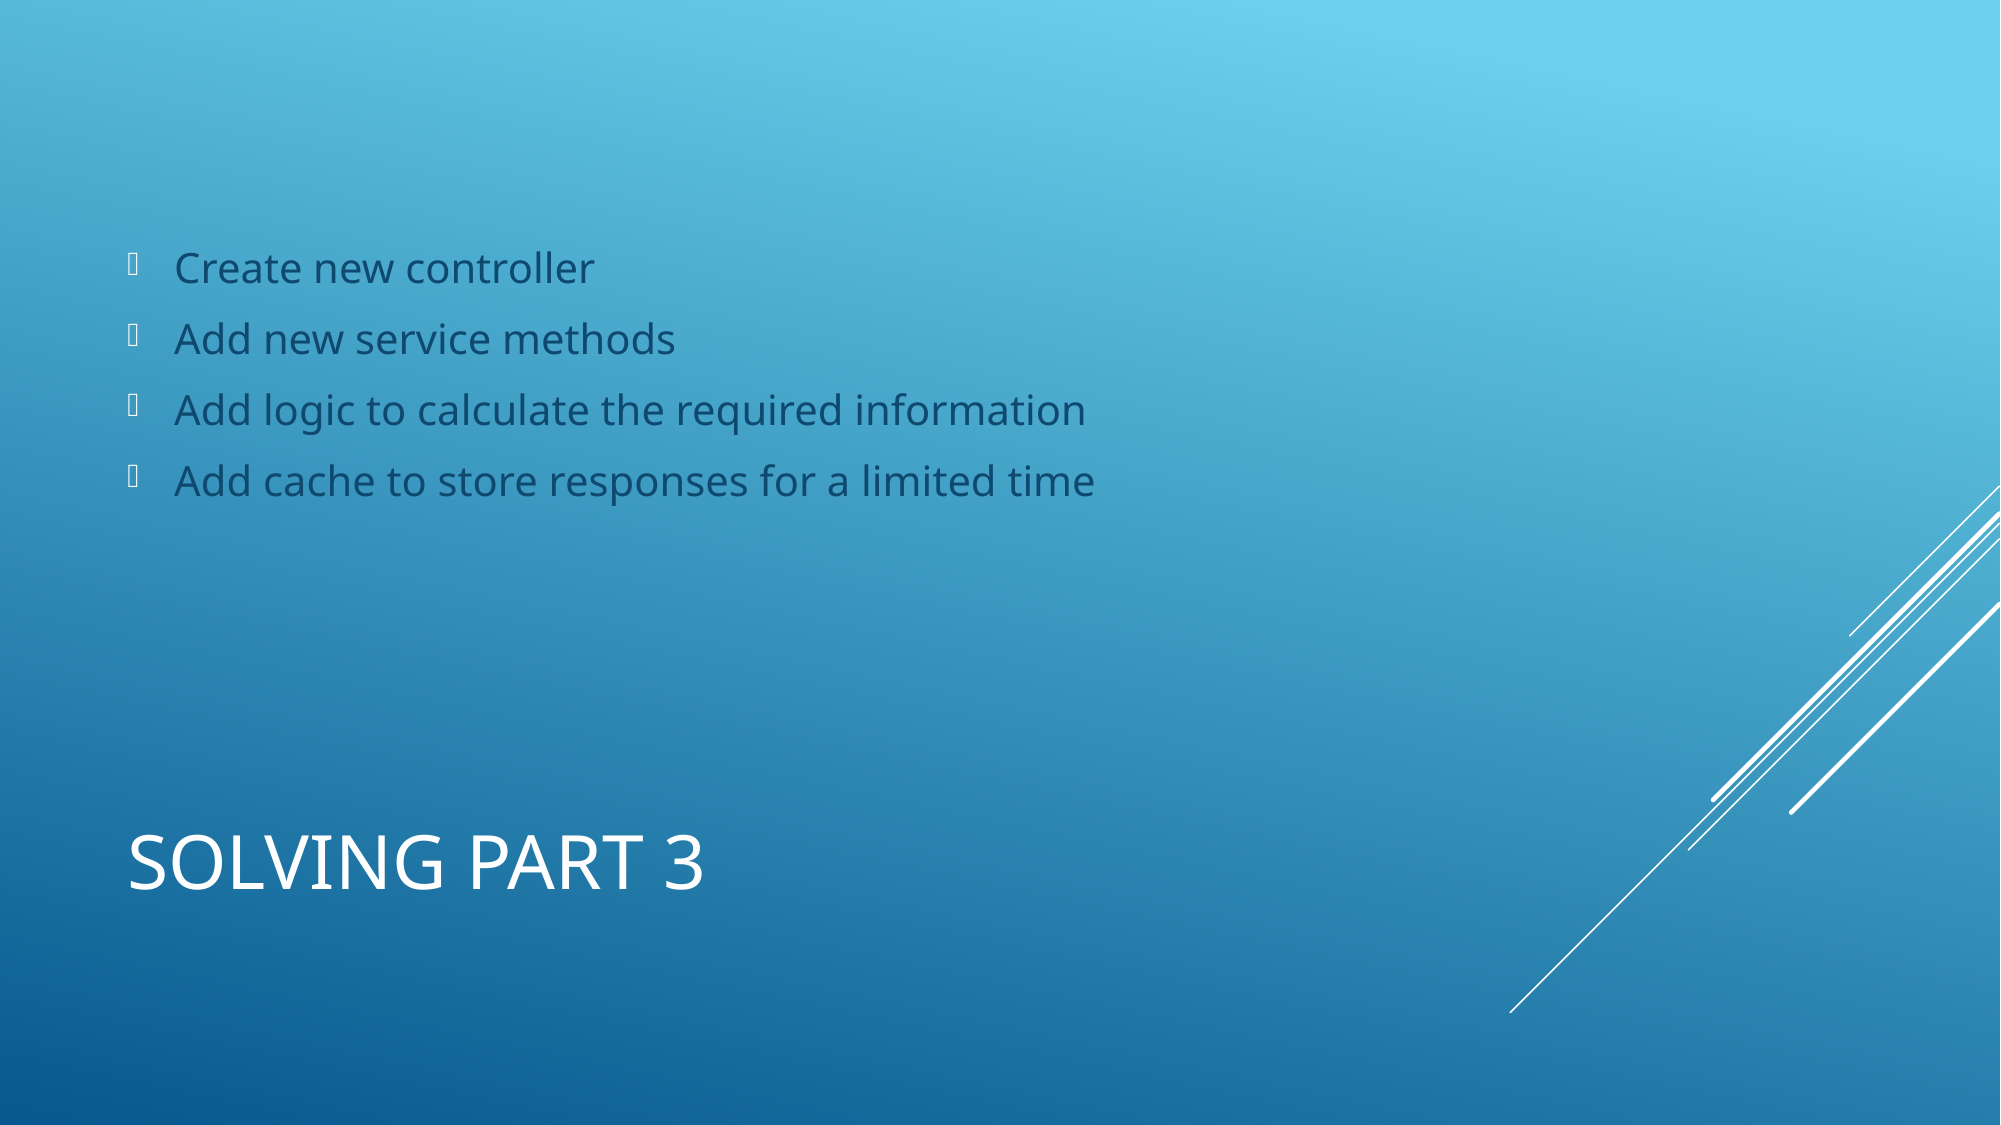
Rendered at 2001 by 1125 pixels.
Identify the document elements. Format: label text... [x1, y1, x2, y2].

list Create new controller Add new service methods Add logic to calculate the required information Add cache to store responses for a limited time [112, 112, 1513, 706]
title Solving Part 3 [112, 736, 1513, 984]
